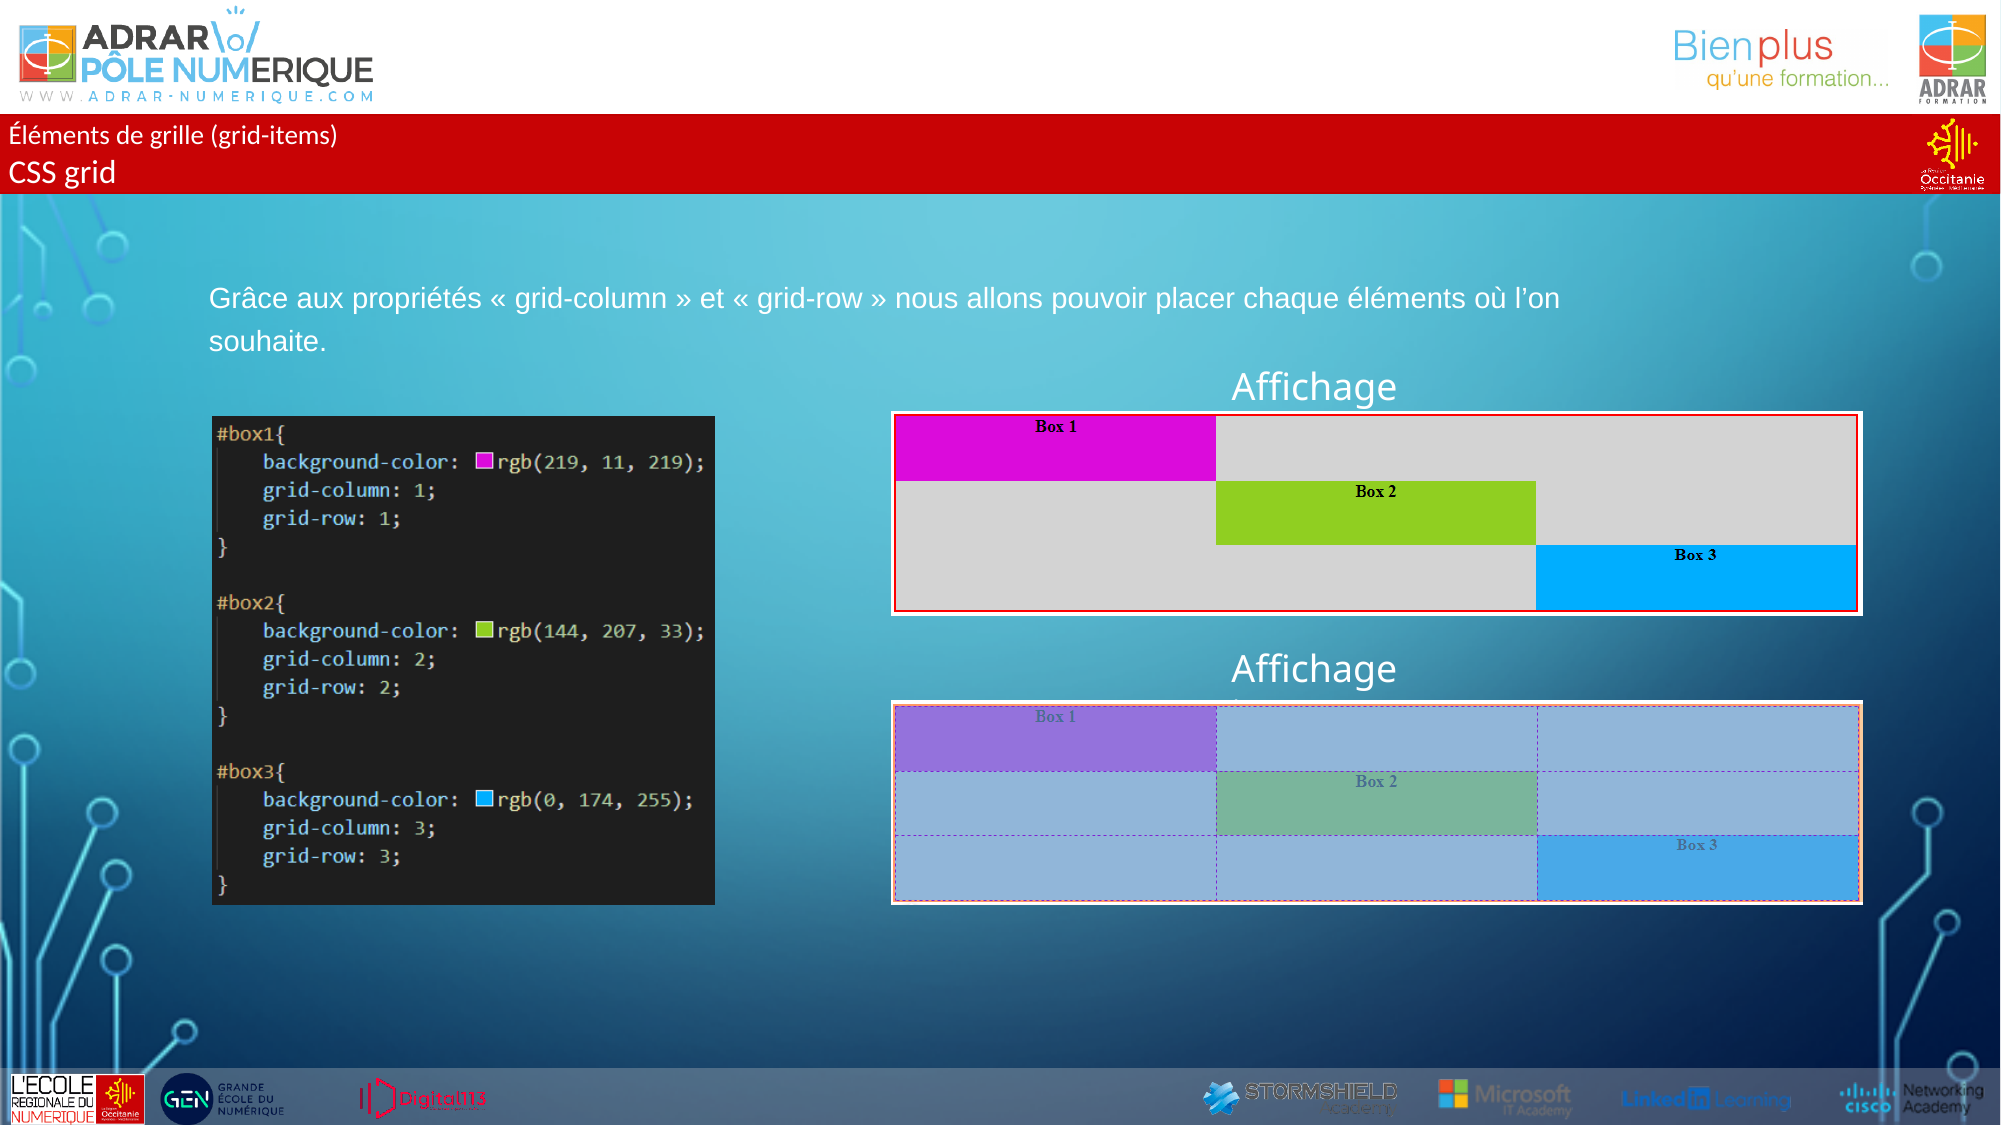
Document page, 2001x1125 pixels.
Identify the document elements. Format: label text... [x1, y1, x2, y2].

text_box Éléments de grille (grid-items) CSS grid [0, 102, 383, 205]
picture [10, 1071, 145, 1125]
text_box Affichage normal [1216, 355, 1538, 410]
text_box Affichage inspecteur [1216, 637, 1573, 698]
picture [0, 114, 2001, 1125]
picture [1675, 29, 1888, 90]
picture [10, 0, 384, 109]
picture [1916, 11, 1988, 106]
picture [1202, 1076, 1397, 1121]
list Grâce aux propriétés « grid-column » et « grid-row » nous allons pouvoir placer chaque éléments où l’on souhaite. [193, 265, 1700, 326]
picture [347, 1076, 498, 1122]
